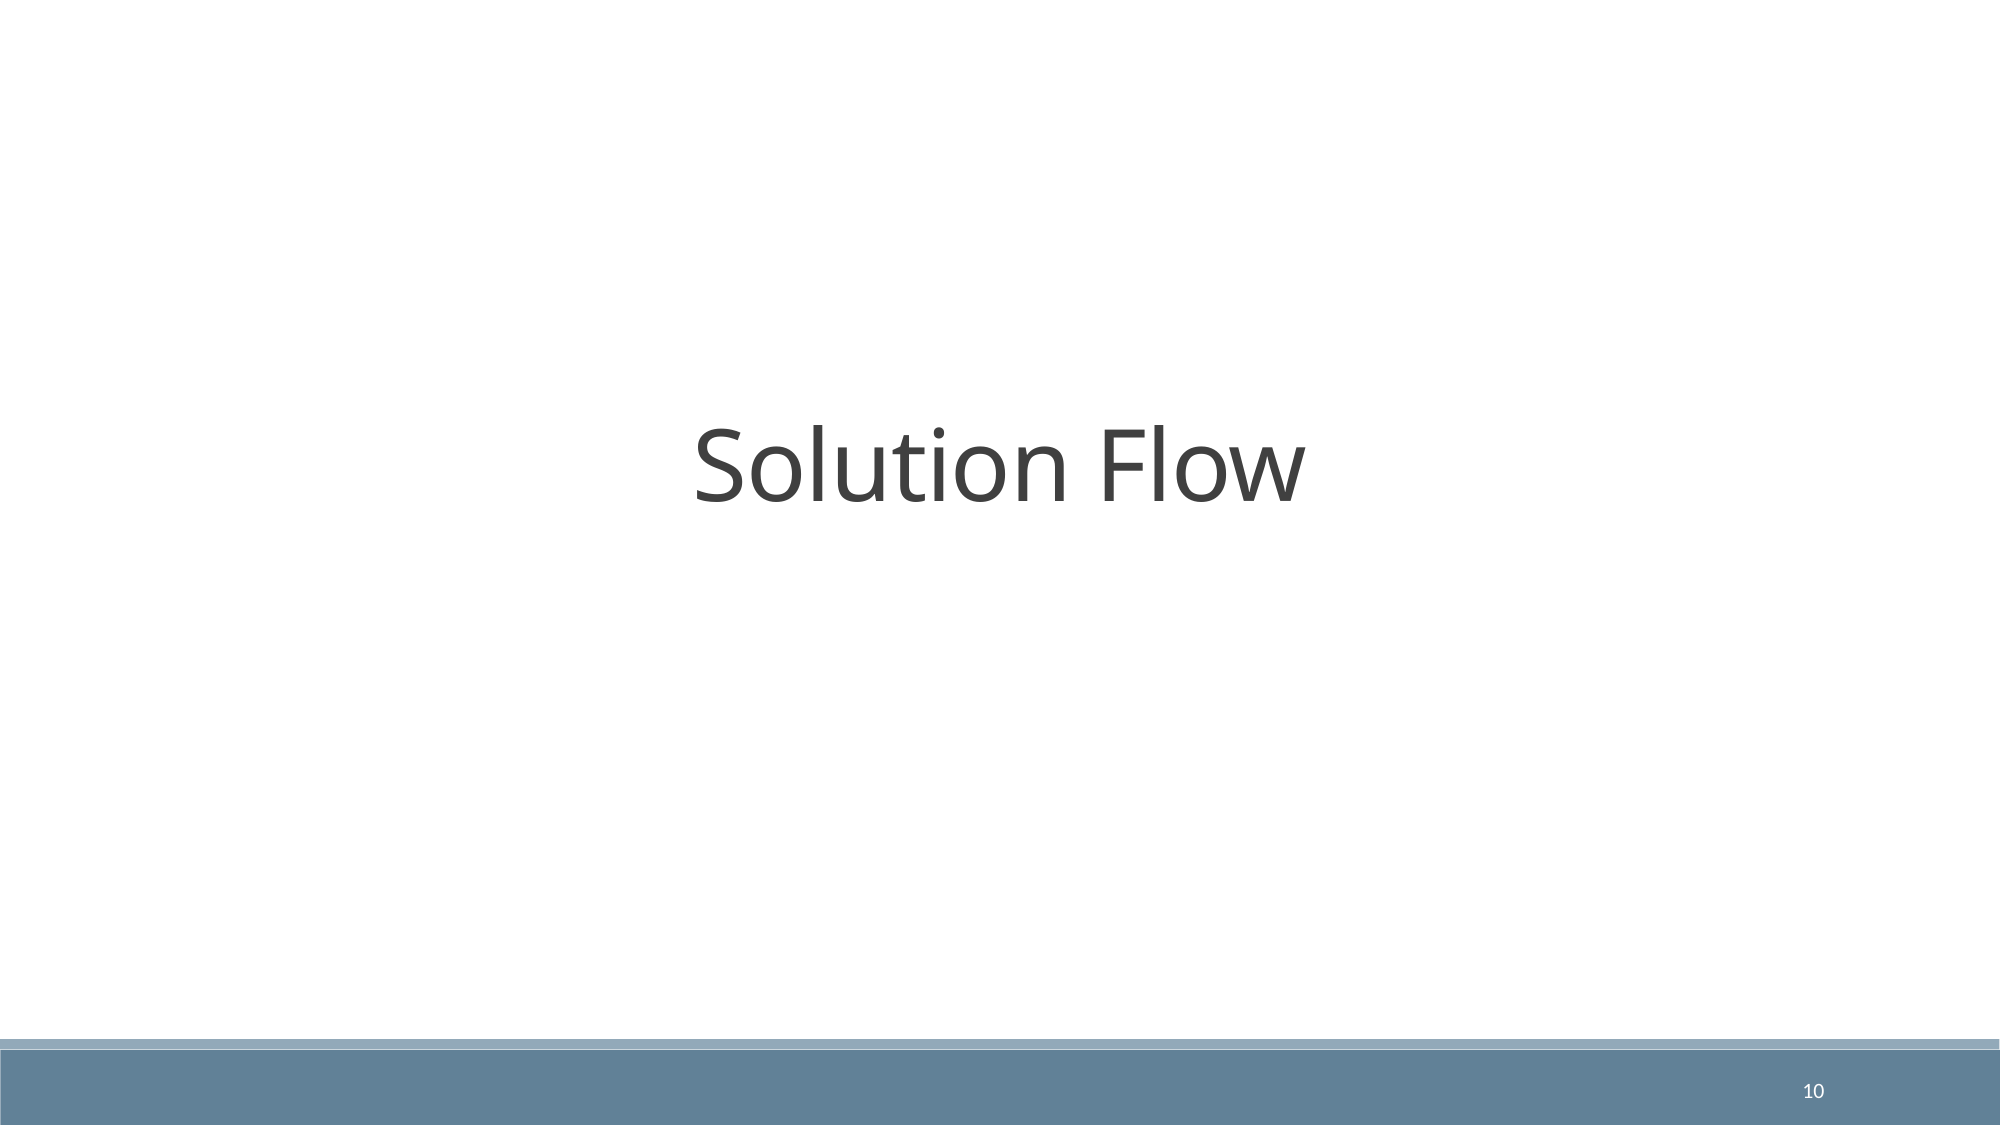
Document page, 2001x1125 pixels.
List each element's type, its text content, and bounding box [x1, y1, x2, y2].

slide_number 10 [1624, 1059, 1840, 1120]
text_box Solution Flow [393, 412, 1607, 563]
